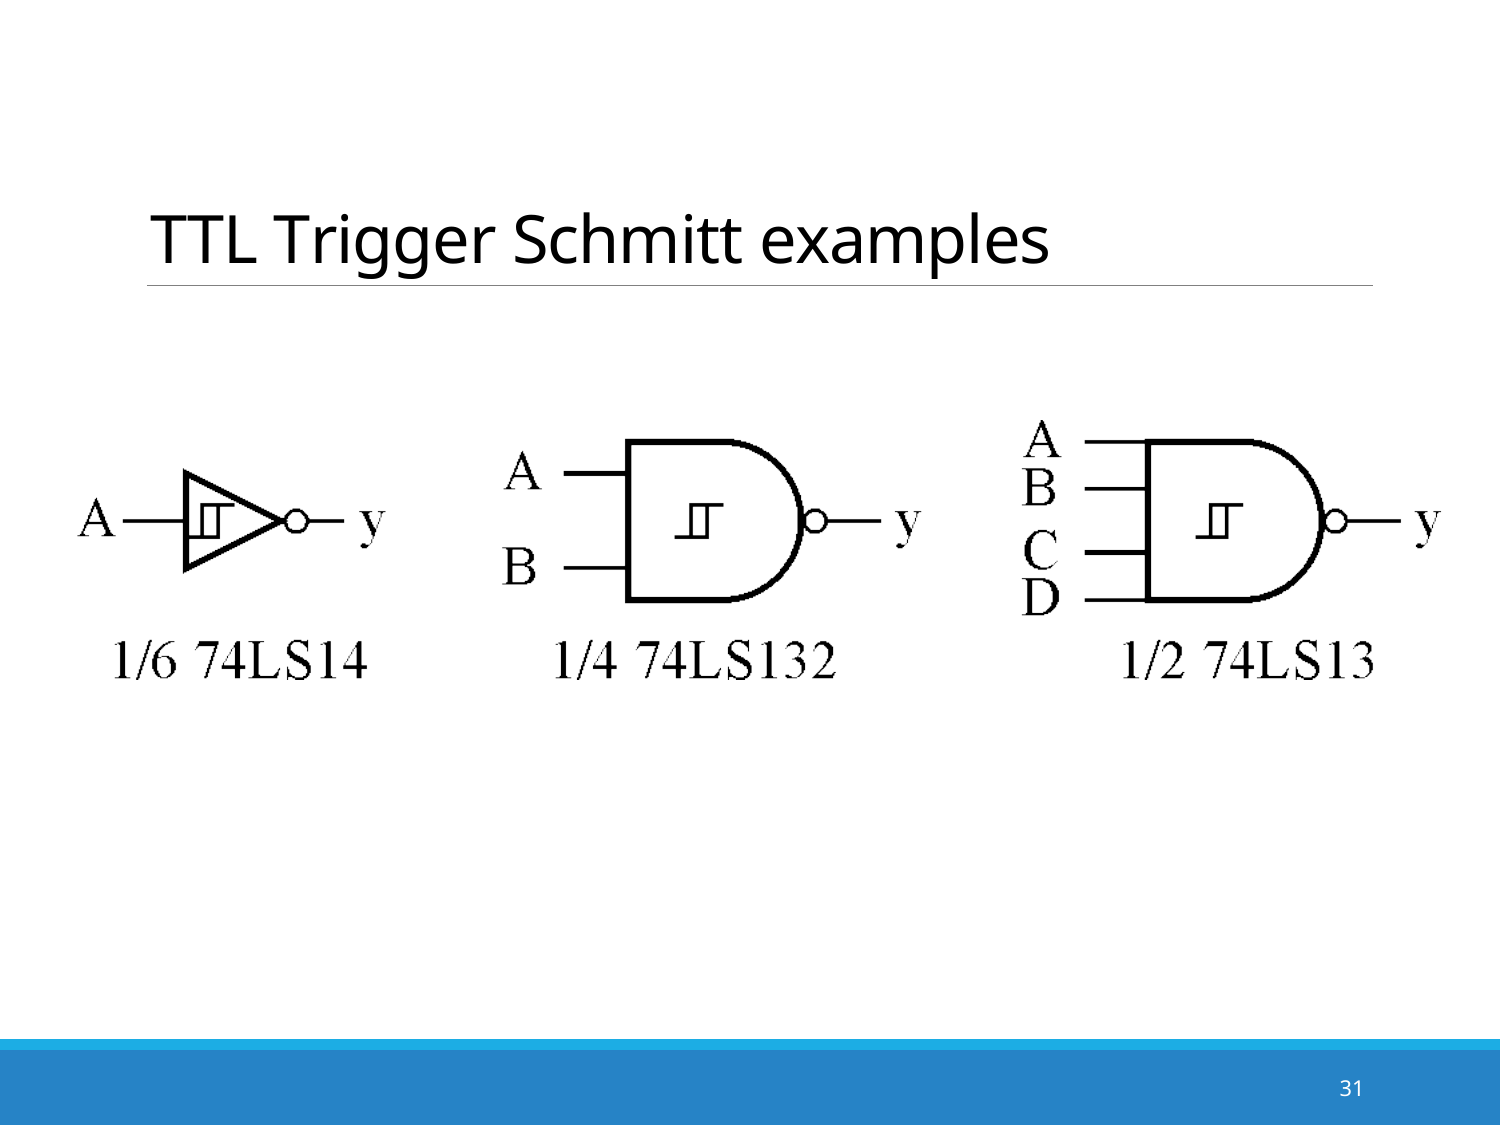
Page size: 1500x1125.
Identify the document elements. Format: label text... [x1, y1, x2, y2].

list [76, 420, 1444, 680]
title TTL Trigger Schmitt examples [135, 47, 1373, 285]
slide_number 31 [1218, 1059, 1380, 1120]
